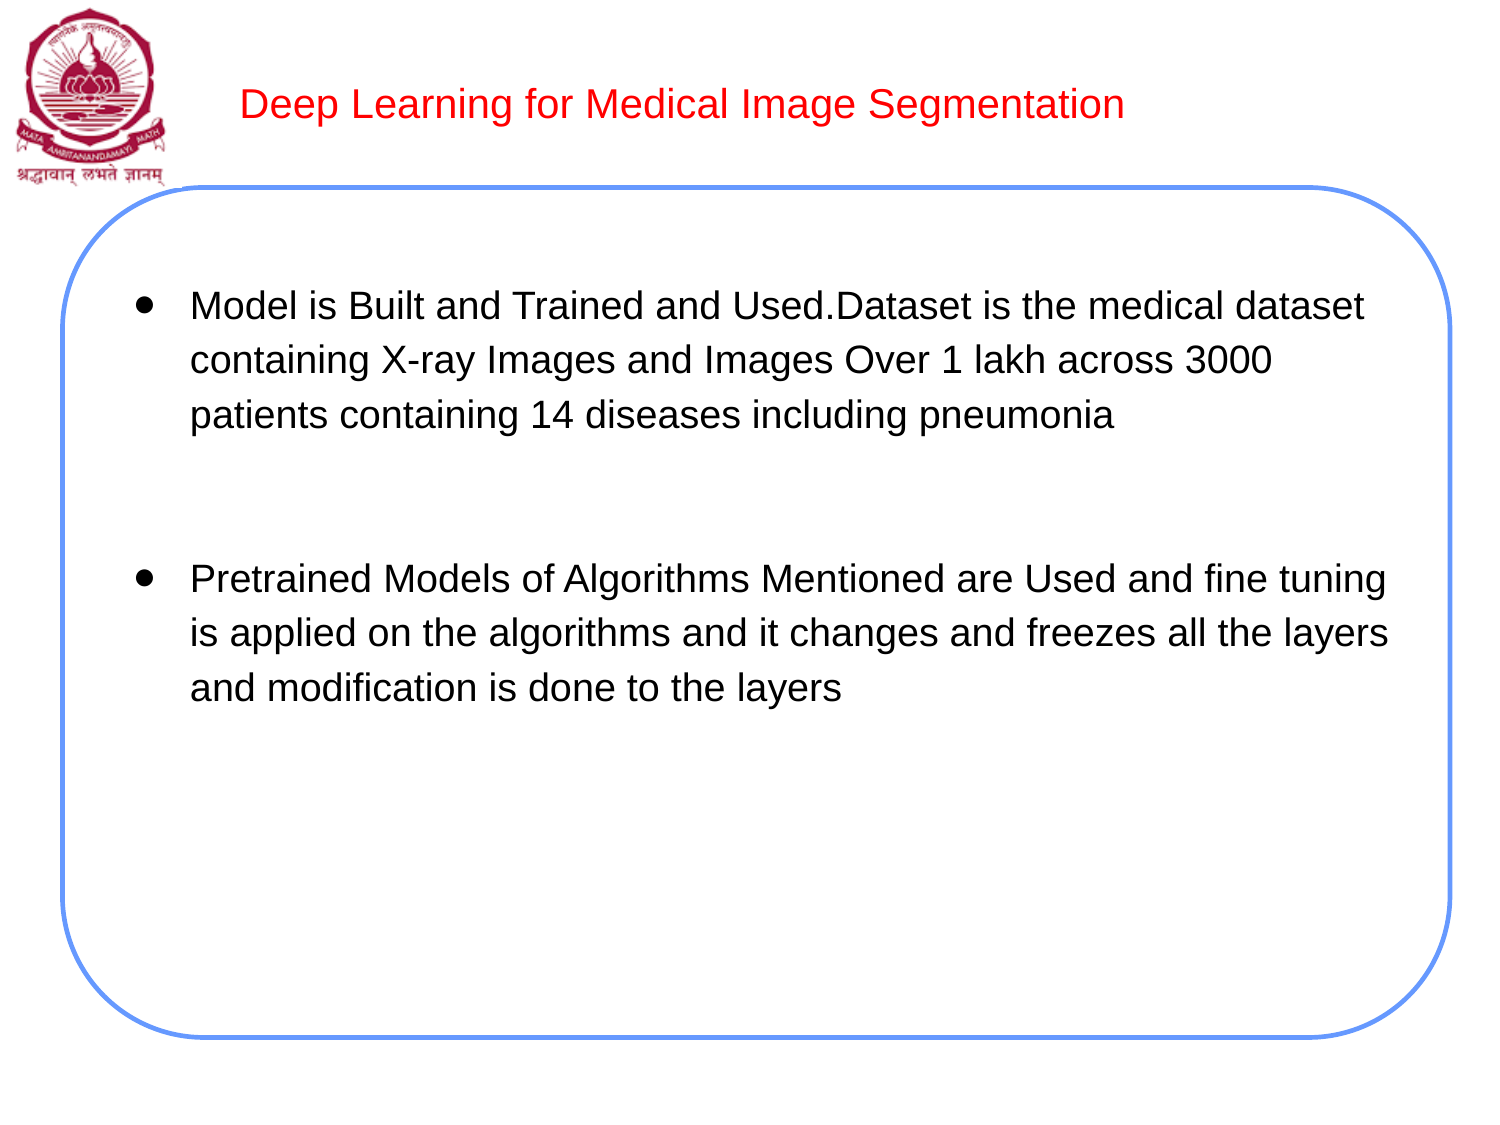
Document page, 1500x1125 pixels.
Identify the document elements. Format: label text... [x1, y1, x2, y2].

text_box Model is Built and Trained and Used.Dataset is the medical dataset containing X-ray Images and Images Over 1 lakh across 3000 patients containing 14 diseases including pneumonia Pretrained Models of Algorithms Mentioned are Used and fine tuning is applied on the algorithms and it changes and freezes all the layers and modification is done to the layers [99, 210, 1410, 1023]
picture [0, 6, 182, 188]
title Deep Learning for Medical Image Segmentation [231, 25, 1500, 172]
